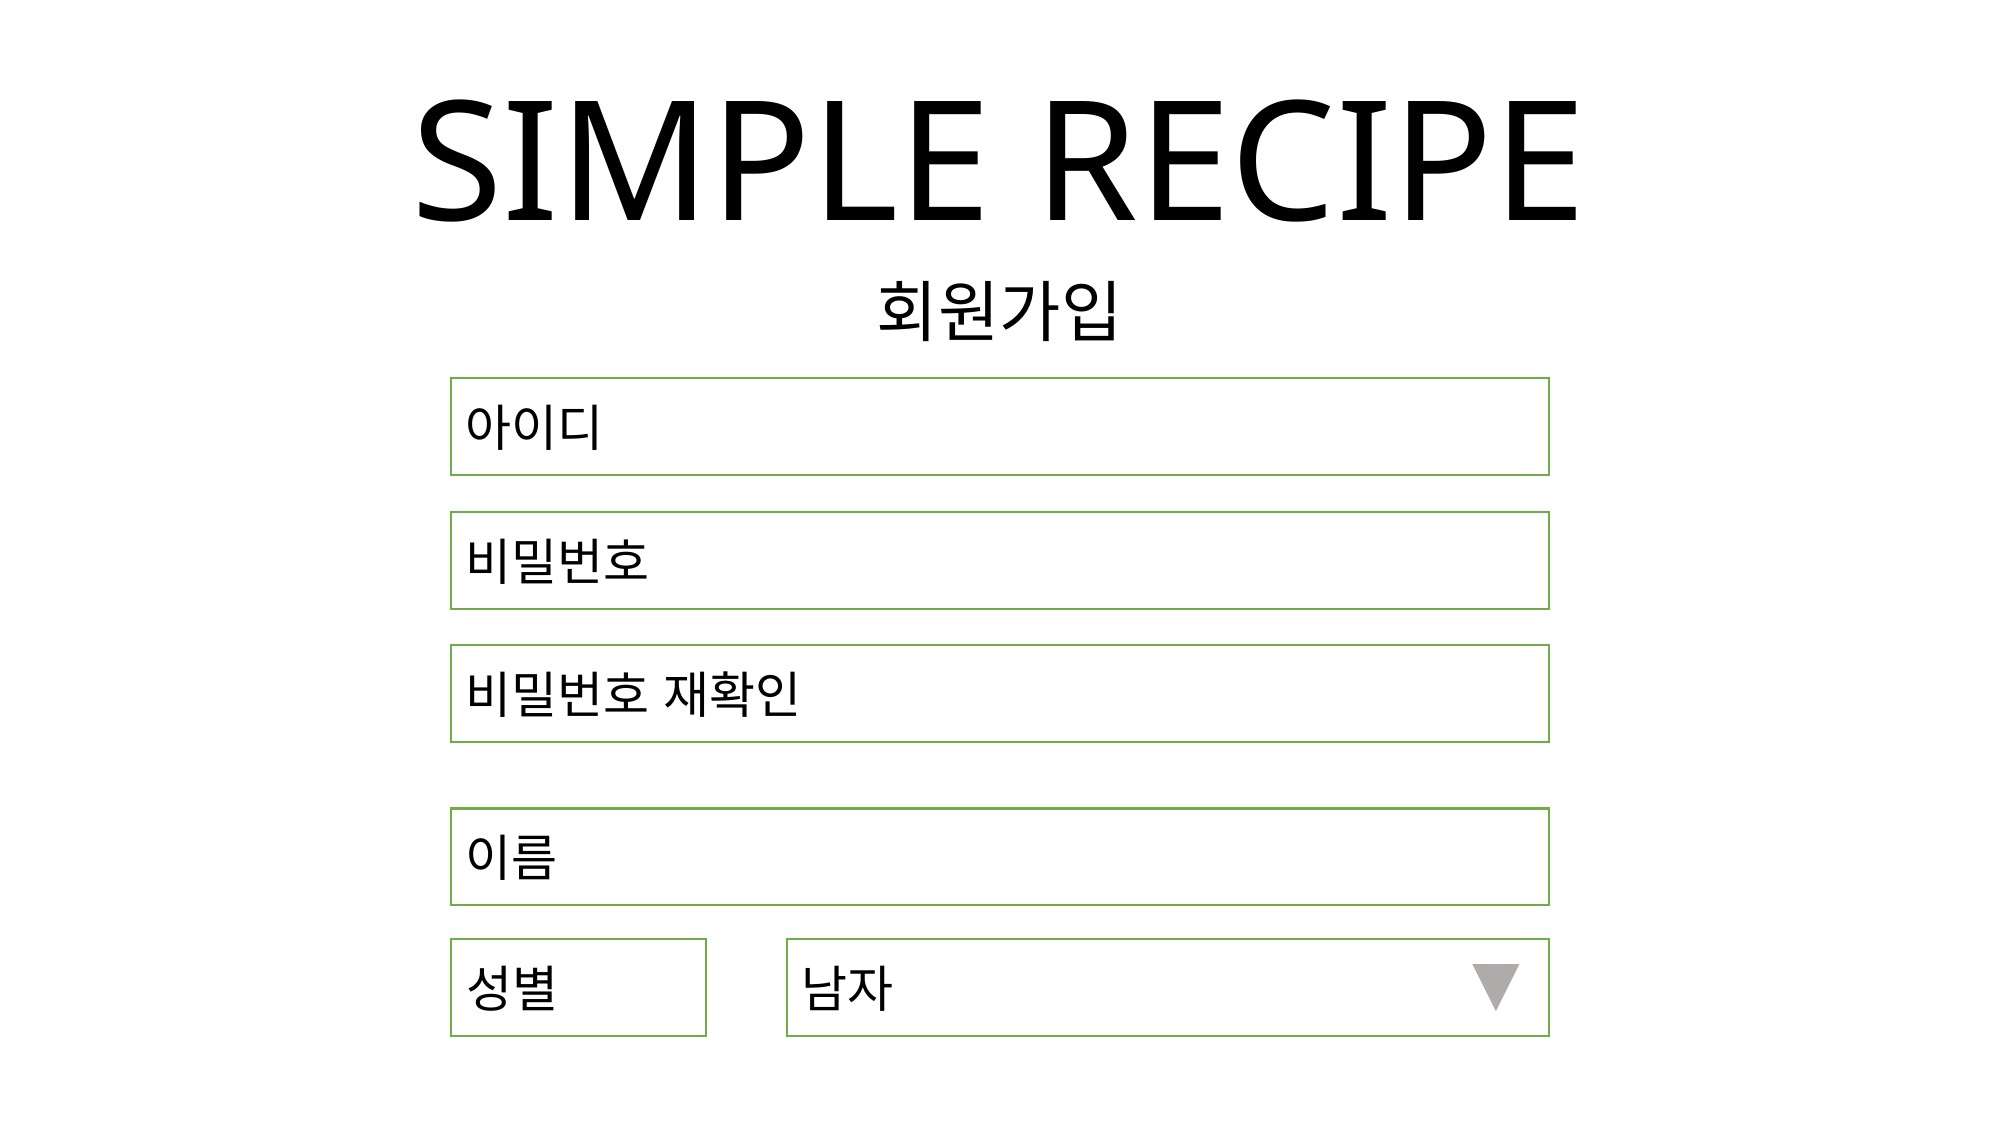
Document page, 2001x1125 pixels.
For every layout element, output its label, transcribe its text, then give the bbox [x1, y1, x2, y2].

text_box 성별 [450, 938, 707, 1037]
text_box 비밀번호 재확인 [450, 644, 1550, 743]
text_box 남자 [786, 938, 1550, 1037]
text_box SIMPLE RECIPE [396, 46, 1603, 262]
text_box 이름 [450, 807, 1550, 906]
text_box 비밀번호 [450, 511, 1550, 610]
text_box [1470, 962, 1522, 1014]
text_box 회원가입 [676, 276, 1324, 343]
text_box 아이디 [450, 377, 1550, 476]
